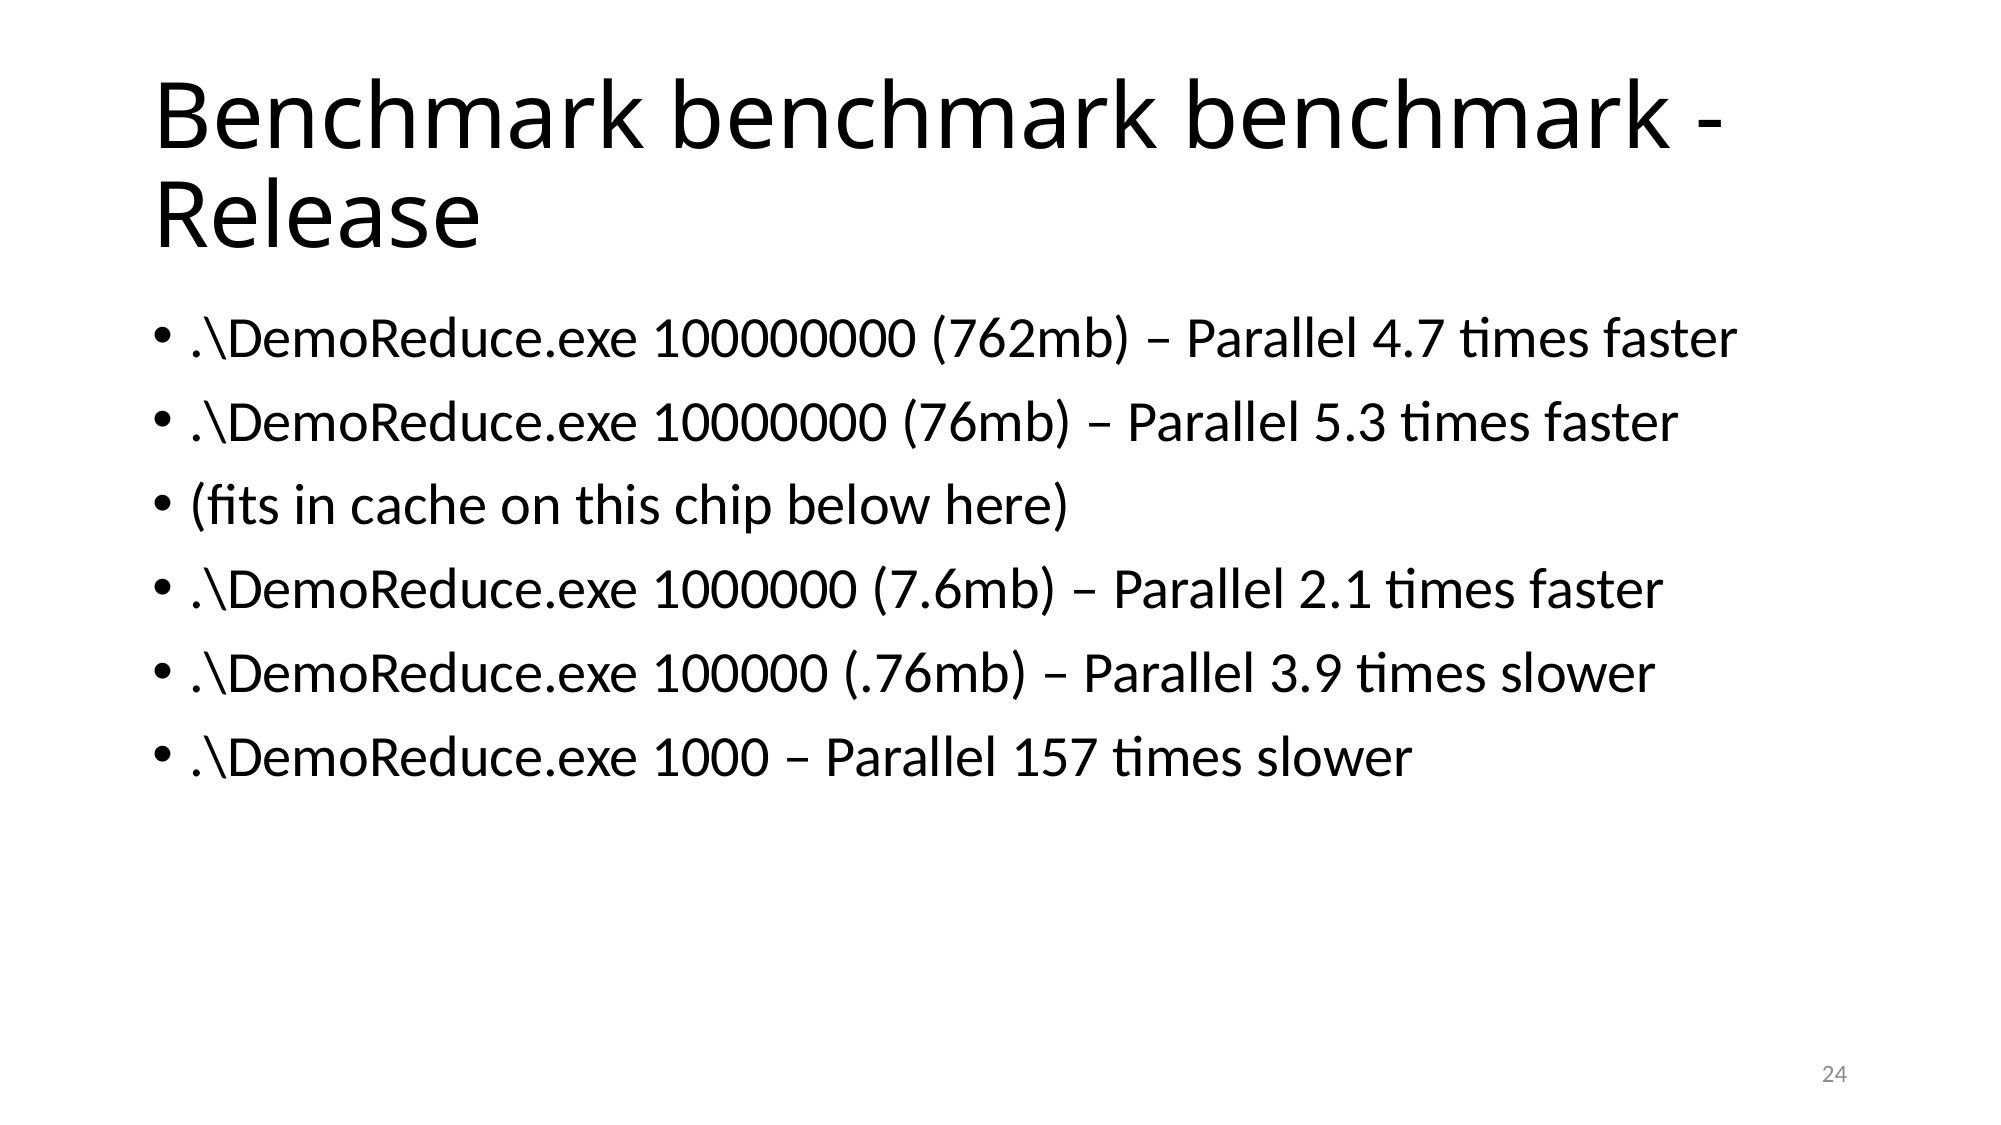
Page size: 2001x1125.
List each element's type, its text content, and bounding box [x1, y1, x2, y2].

list .\DemoReduce.exe 100000000 (762mb) – Parallel 4.7 times faster .\DemoReduce.exe 10000000 (76mb) – Parallel 5.3 times faster (fits in cache on this chip below here) .\DemoReduce.exe 1000000 (7.6mb) – Parallel 2.1 times faster .\DemoReduce.exe 100000 (.76mb) – Parallel 3.9 times slower .\DemoReduce.exe 1000 – Parallel 157 times slower [137, 299, 1863, 1014]
title Benchmark benchmark benchmark - Release [137, 59, 1863, 278]
slide_number 24 [1412, 1042, 1863, 1103]
